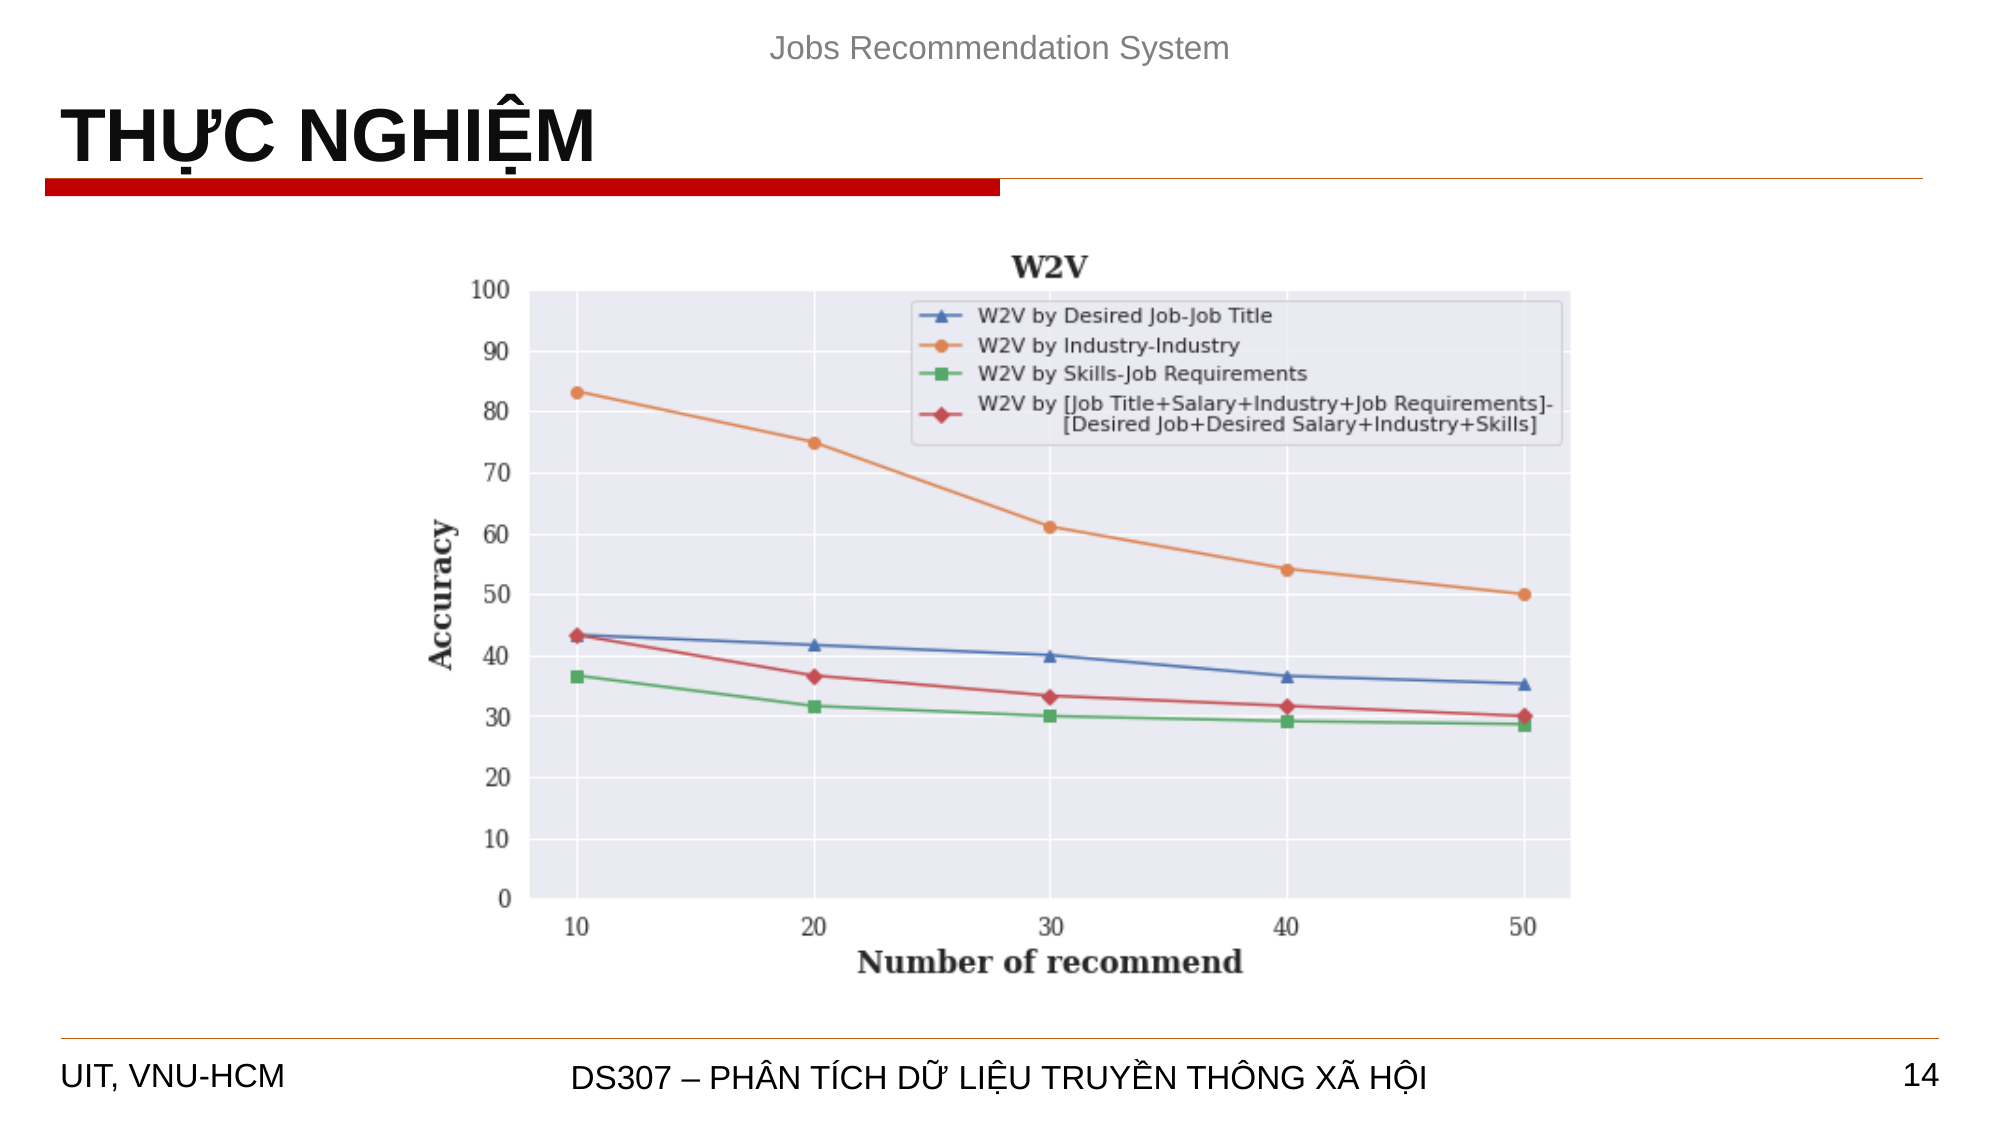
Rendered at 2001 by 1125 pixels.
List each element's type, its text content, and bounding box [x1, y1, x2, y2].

footer DS307 – PHÂN TÍCH DỮ LIỆU TRUYỀN THÔNG XÃ HỘI [549, 1045, 1451, 1106]
text_box UIT, VNU-HCM [45, 1046, 371, 1107]
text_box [45, 178, 1924, 197]
text_box Jobs Recommendation System [182, 18, 1819, 114]
slide_number 14 [1865, 1042, 1955, 1103]
picture [416, 241, 1584, 994]
text_box THỰC NGHIỆM [45, 78, 655, 178]
